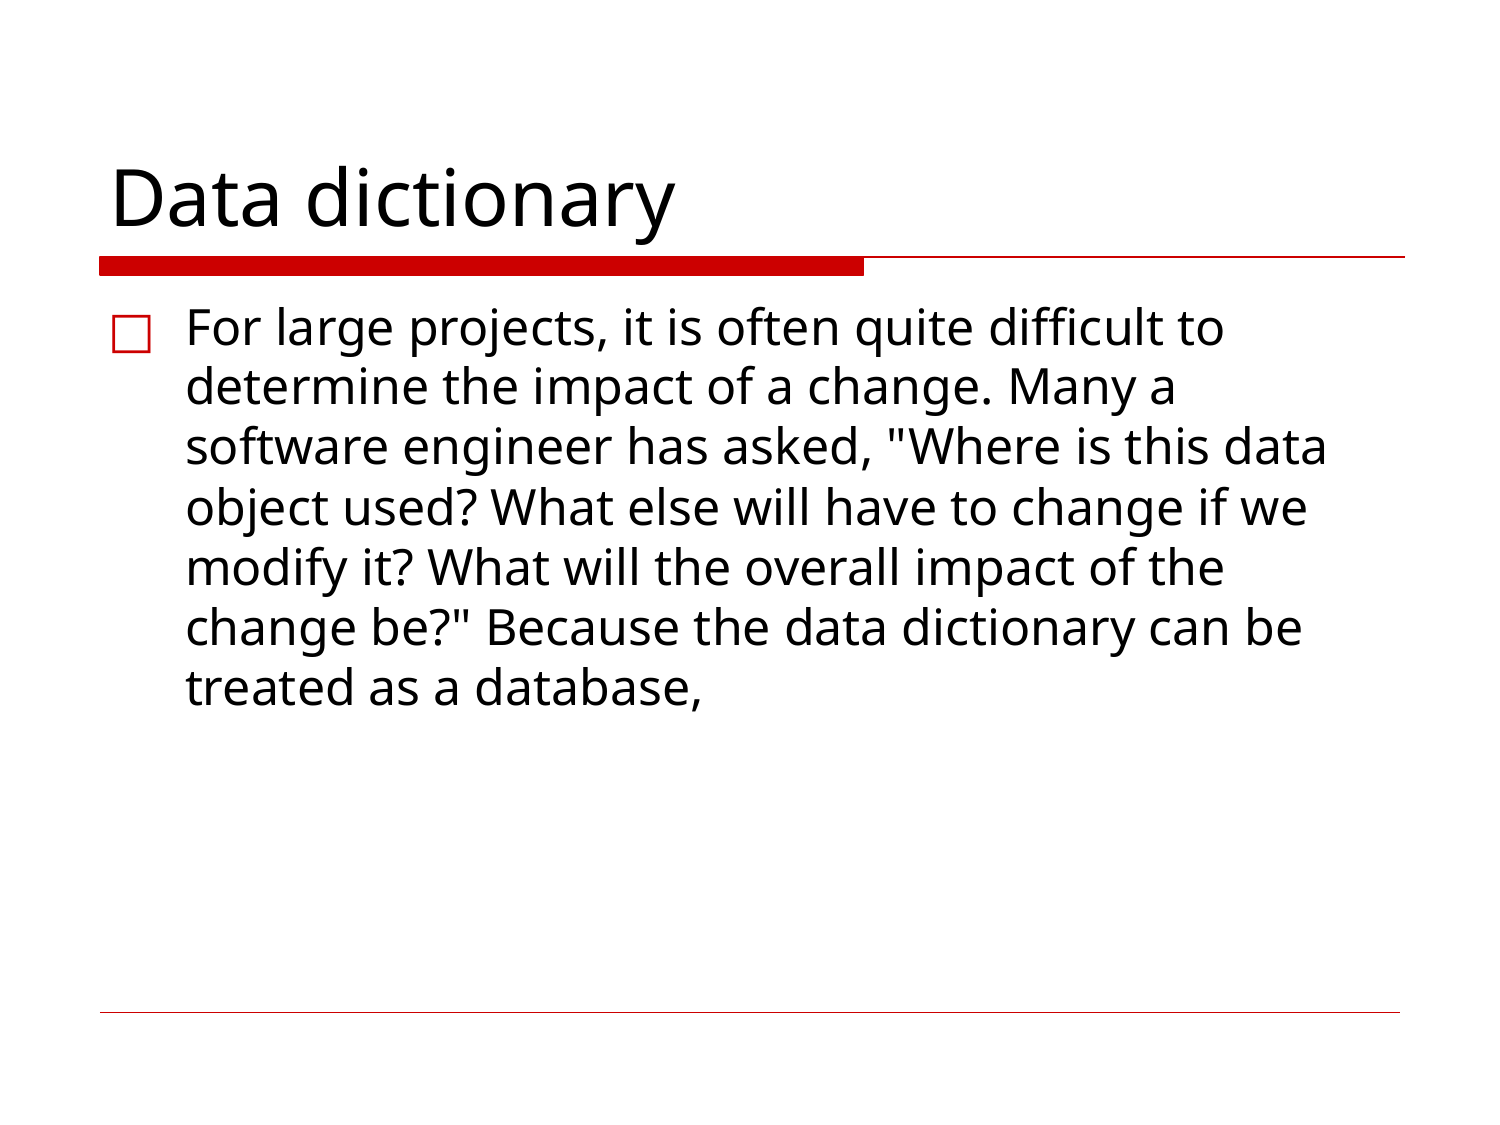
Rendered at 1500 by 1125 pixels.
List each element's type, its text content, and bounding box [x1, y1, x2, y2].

title Data dictionary [94, 50, 1407, 250]
list For large projects, it is often quite difficult to determine the impact of a change. Many a software engineer has asked, "Where is this data object used? What else will have to change if we modify it? What will the overall impact of the change be?" Because the data dictionary can be treated as a database, [92, 287, 1406, 988]
